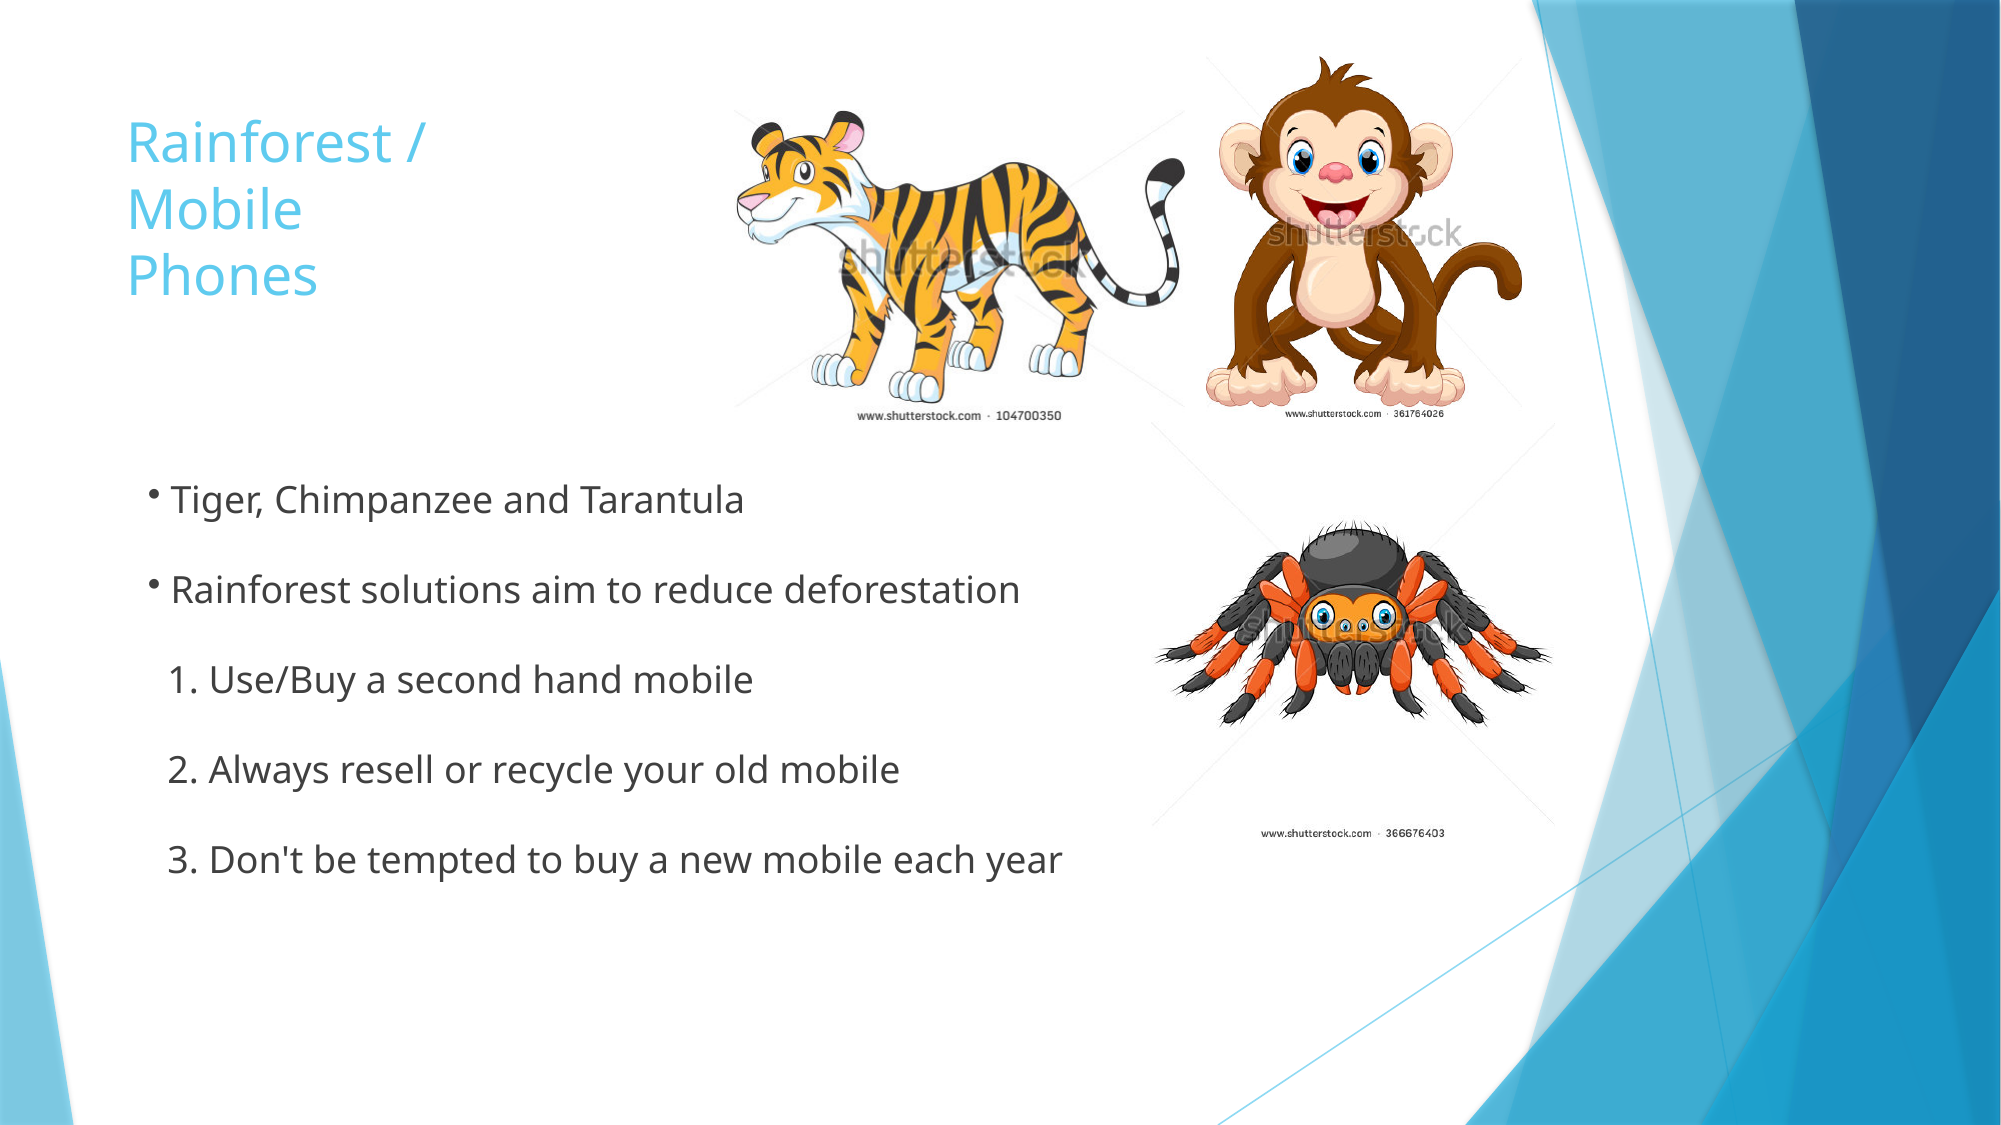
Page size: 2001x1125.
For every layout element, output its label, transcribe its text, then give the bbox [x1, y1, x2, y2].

text_box Tiger, Chimpanzee and Tarantula Rainforest solutions aim to reduce deforestation 1. Use/Buy a second hand mobile 2. Always resell or recycle your old mobile 3. Don't be tempted to buy a new mobile each year [132, 468, 1133, 1069]
title Rainforest / Mobile Phones [111, 99, 1201, 317]
picture [733, 55, 1556, 844]
